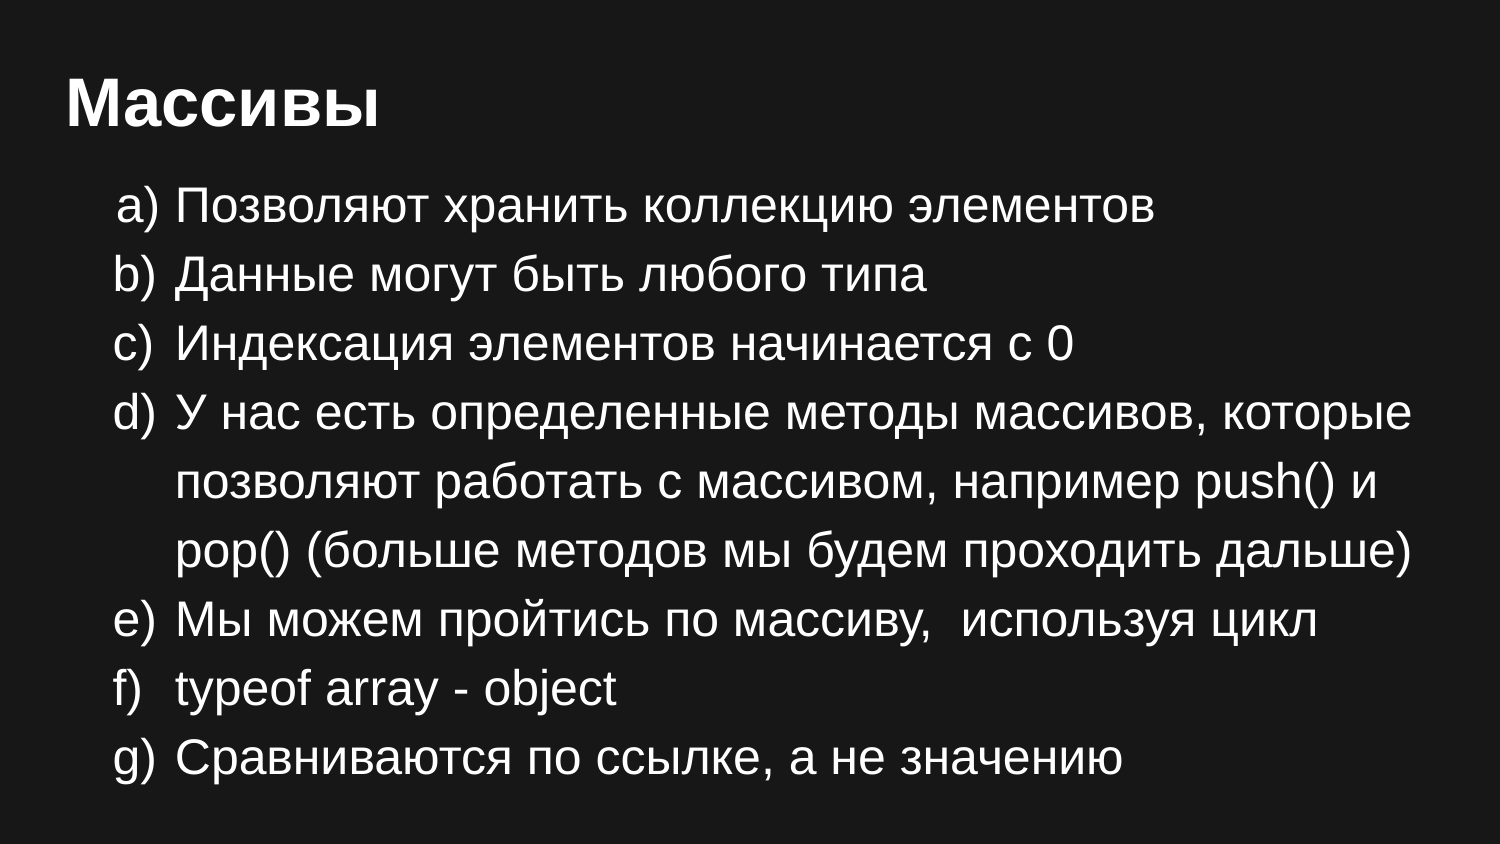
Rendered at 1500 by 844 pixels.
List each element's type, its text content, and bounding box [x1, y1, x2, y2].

text_box Массивы [65, 45, 1460, 147]
text_box Позволяют хранить коллекцию элементов Данные могут быть любого типа Индексация элементов начинается с 0 У нас есть определенные методы массивов, которые позволяют работать с массивом, например push() и pop() (больше методов мы будем проходить дальше) Мы можем пройтись по массиву, используя цикл typeof array - object Сравниваются по ссылке, а не значению [25, 163, 1476, 811]
